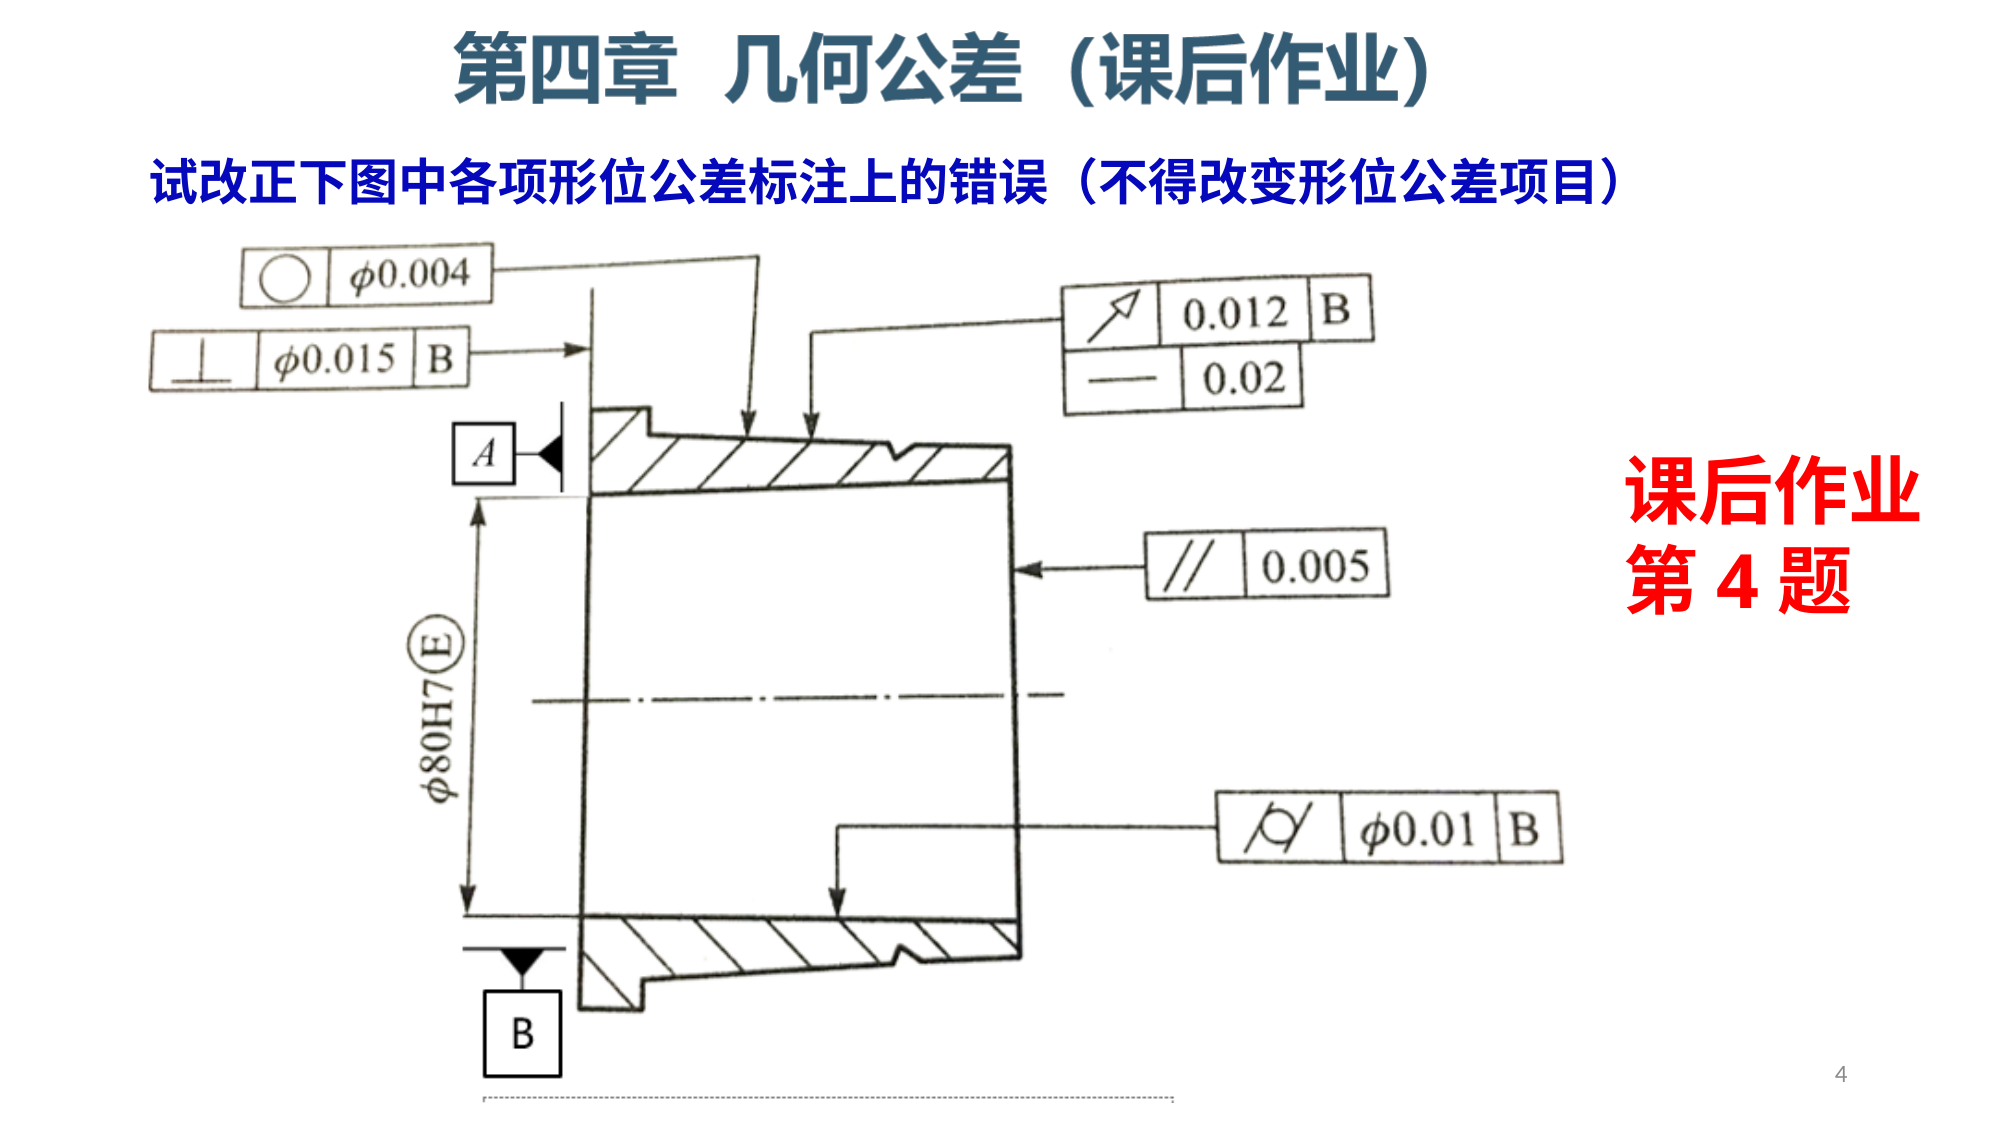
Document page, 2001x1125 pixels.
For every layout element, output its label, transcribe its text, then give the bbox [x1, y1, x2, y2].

text_box 课后作业第4题 [1641, 435, 1961, 631]
picture [408, 0, 1519, 158]
picture [94, 180, 1641, 1103]
text_box 试改正下图中各项形位公差标注上的错误（不得改变形位公差项目） [63, 142, 1734, 218]
slide_number 4 [1641, 1042, 1863, 1103]
